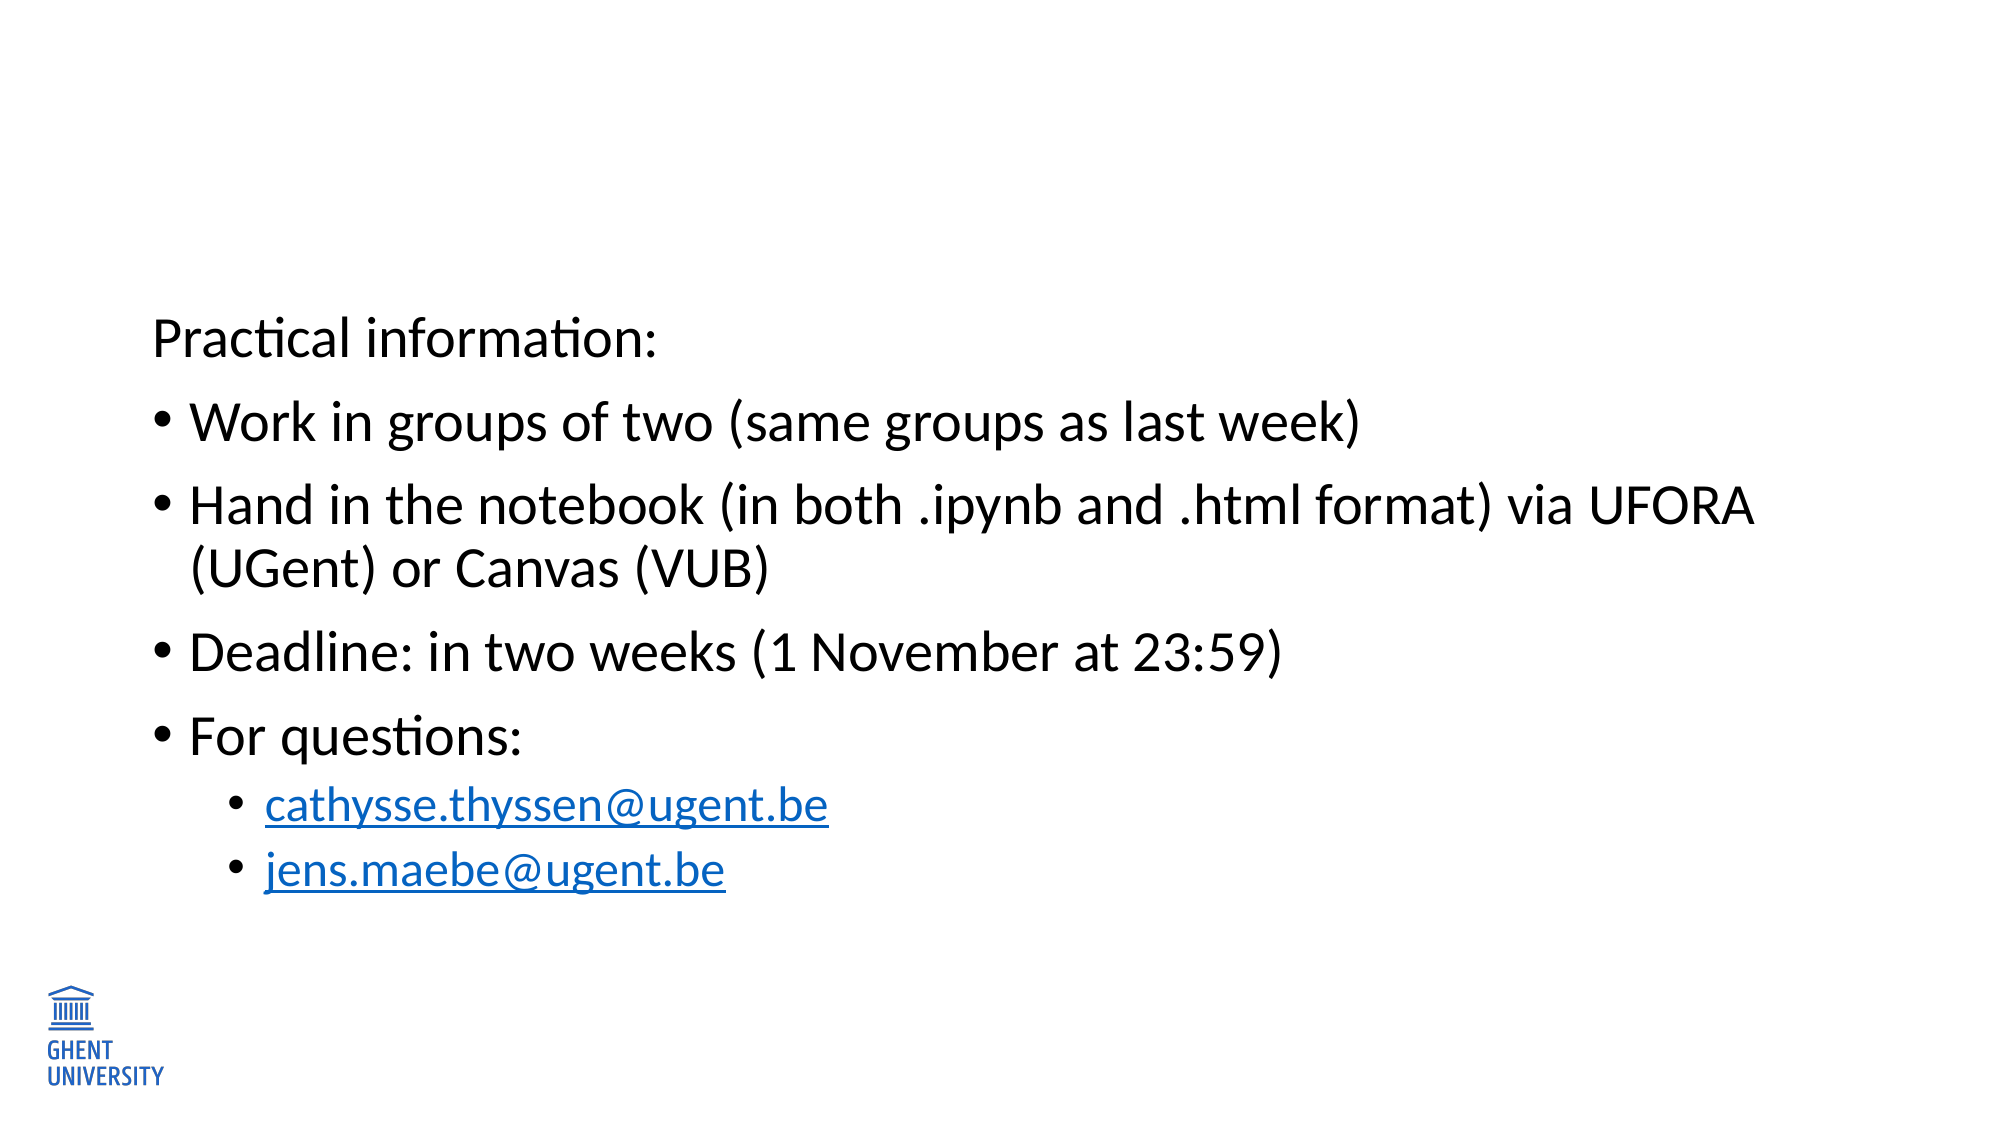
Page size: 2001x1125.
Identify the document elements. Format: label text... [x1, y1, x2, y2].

picture [48, 978, 164, 1093]
list Practical information: Work in groups of two (same groups as last week) Hand in the notebook (in both .ipynb and .html format) via UFORA (UGent) or Canvas (VUB) Deadline: in two weeks (1 November at 23:59) For questions: cathysse.thyssen@ugent.be jens.maebe@ugent.be [137, 299, 1863, 1014]
